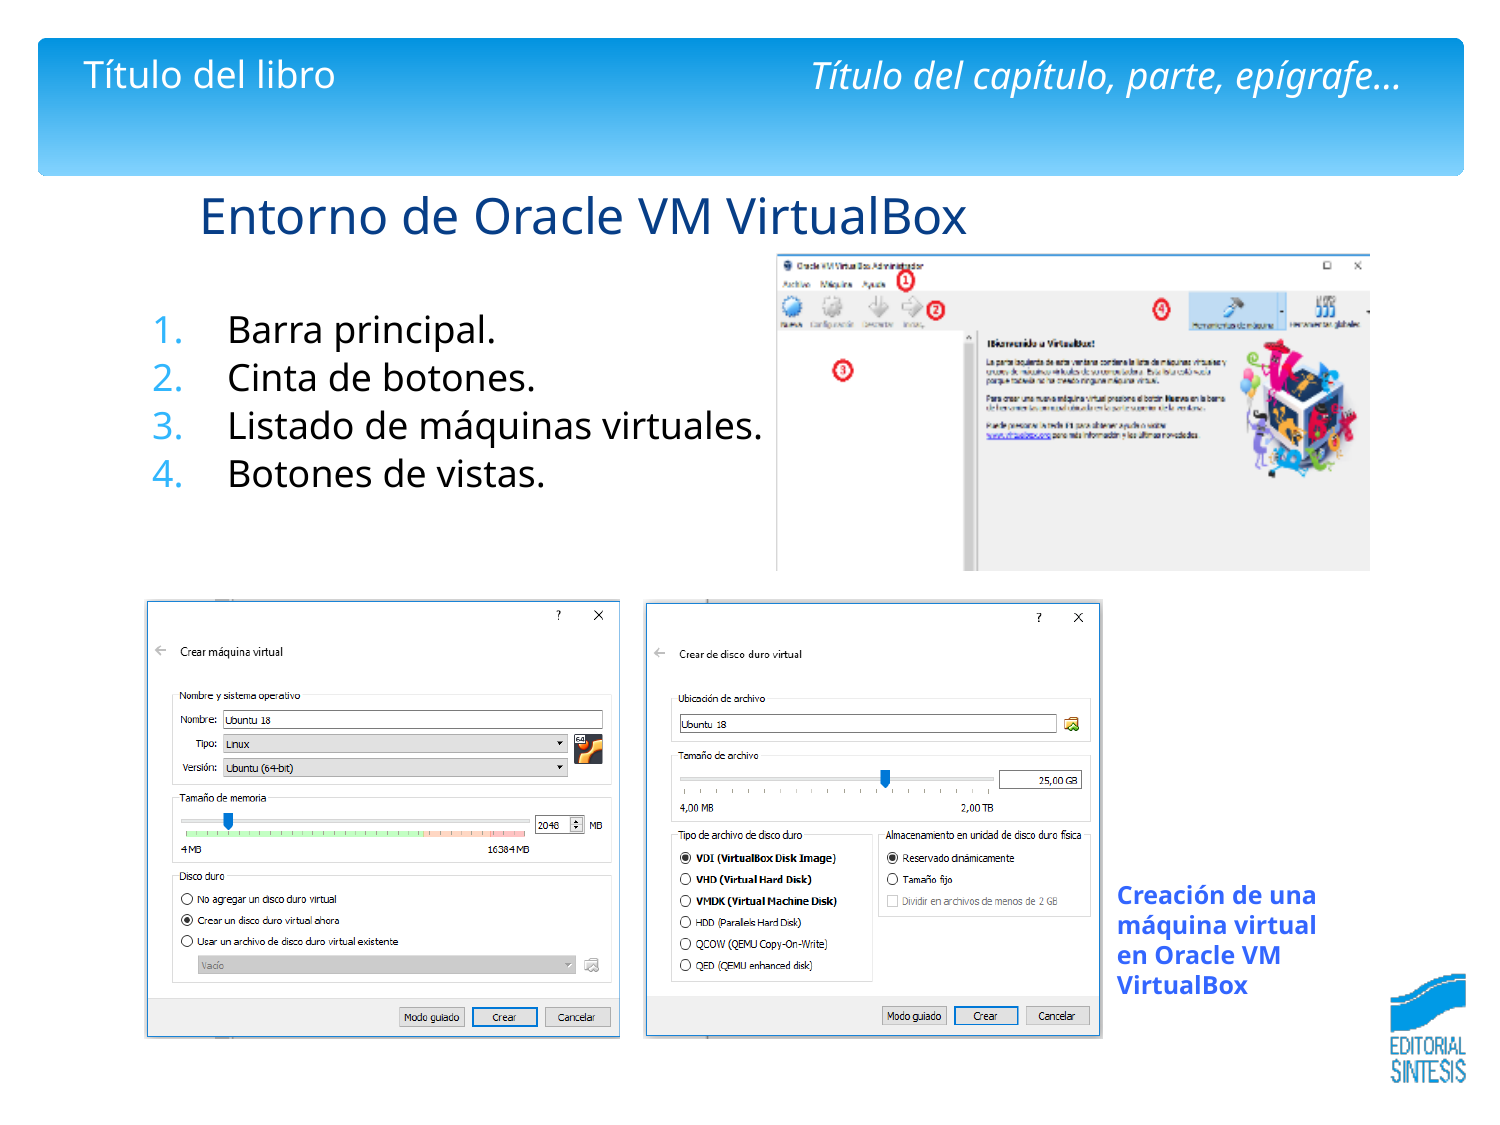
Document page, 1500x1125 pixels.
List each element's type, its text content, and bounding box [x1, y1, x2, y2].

picture [643, 599, 1103, 1039]
text_box Entorno de Oracle VM VirtualBox Barra principal. Cinta de botones. Listado de máquinas virtuales. Botones de vistas. [34, 177, 1254, 1098]
picture [144, 599, 620, 1039]
picture [1388, 968, 1469, 1086]
text_box Creación de una máquina virtual en Oracle VM VirtualBox [1108, 872, 1338, 1007]
picture [776, 252, 1370, 571]
